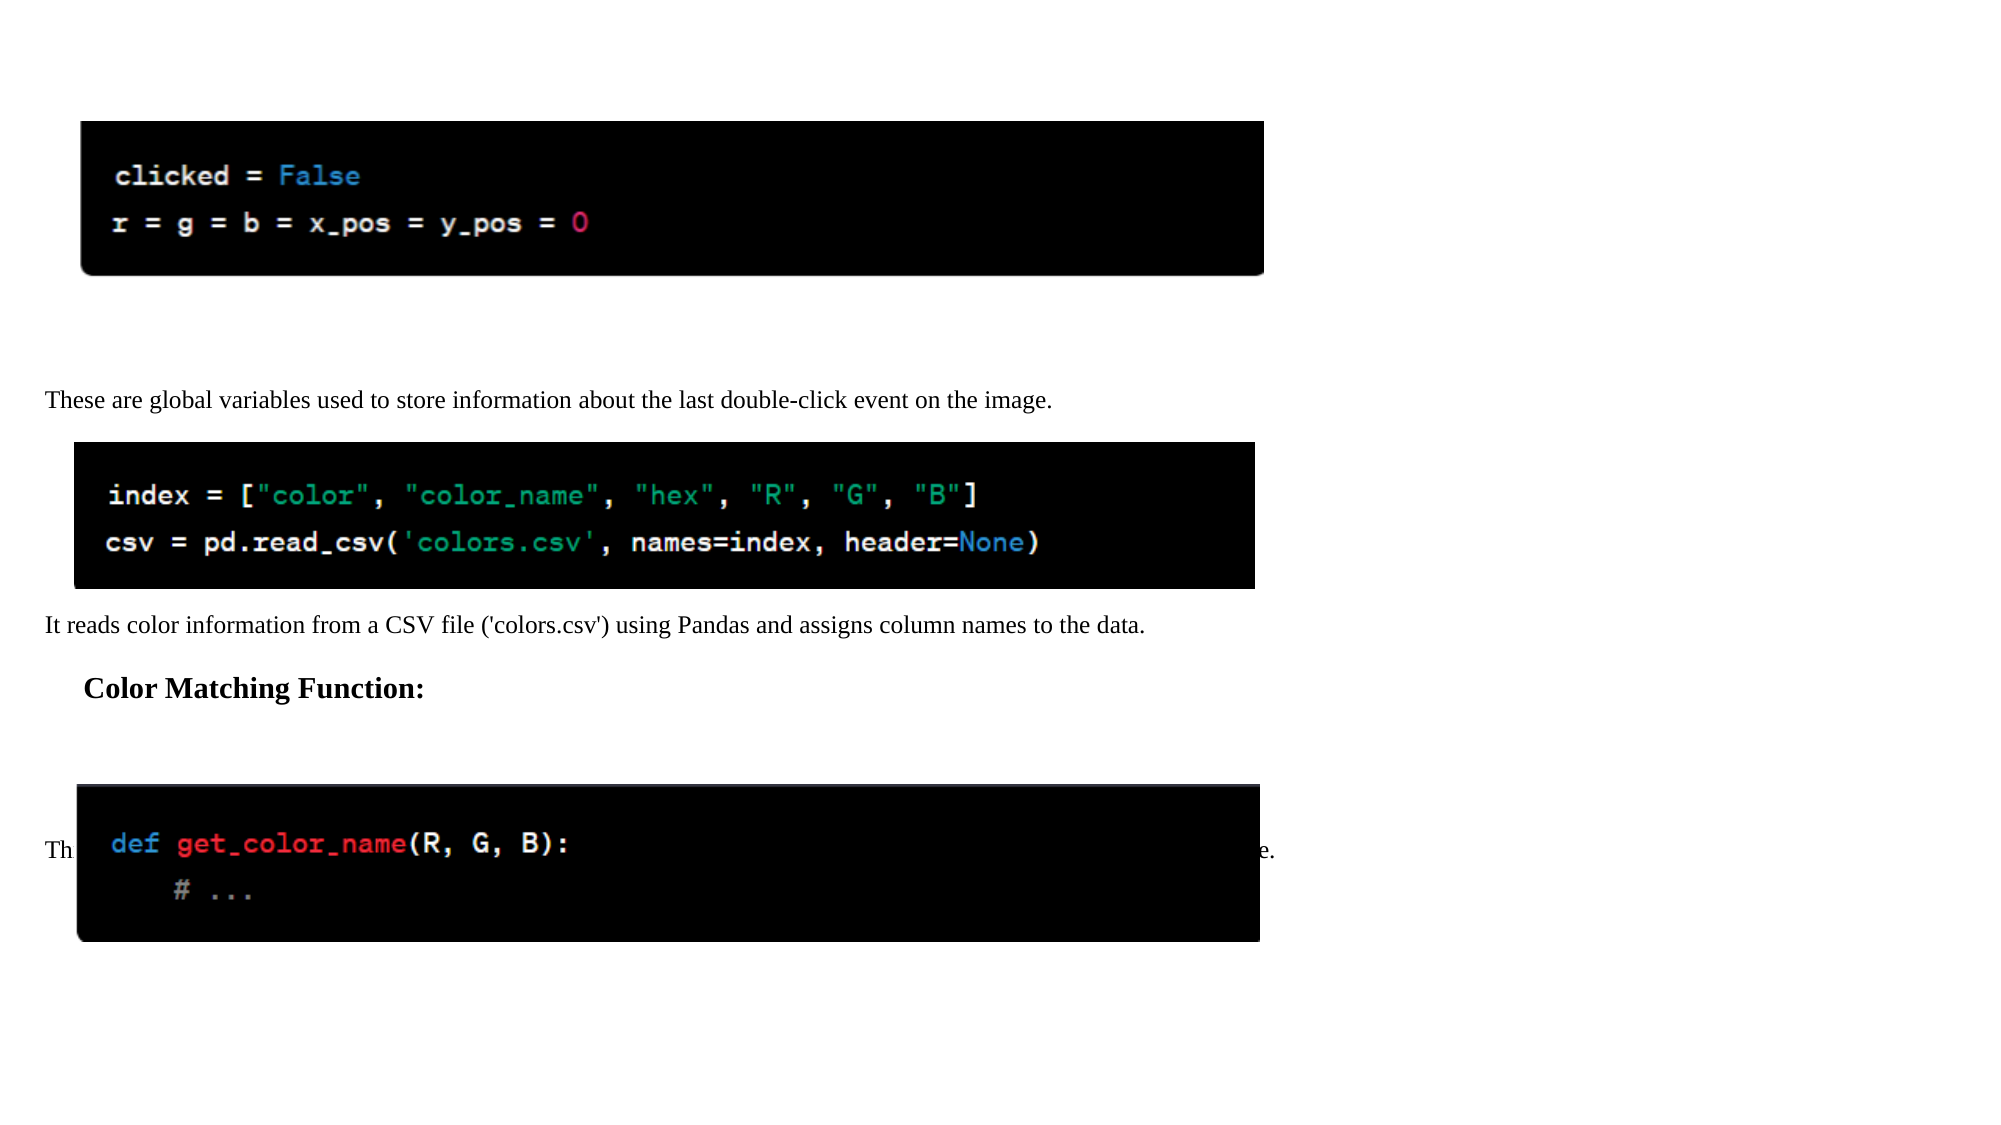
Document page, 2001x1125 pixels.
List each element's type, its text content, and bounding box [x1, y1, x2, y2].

picture [74, 442, 1255, 589]
picture [79, 121, 1264, 284]
picture [74, 784, 1260, 942]
title Global Variables: These are global variables used to store information about the last double-click event on the image. Reading Color Data from CSV: It reads color information from a CSV file ('colors.csv') using Pandas and assigns column names to the data. Color Matching Function: This function calculates the minimum distance from all colors in the CSV file and returns the most matching color name. [29, 17, 1970, 1100]
